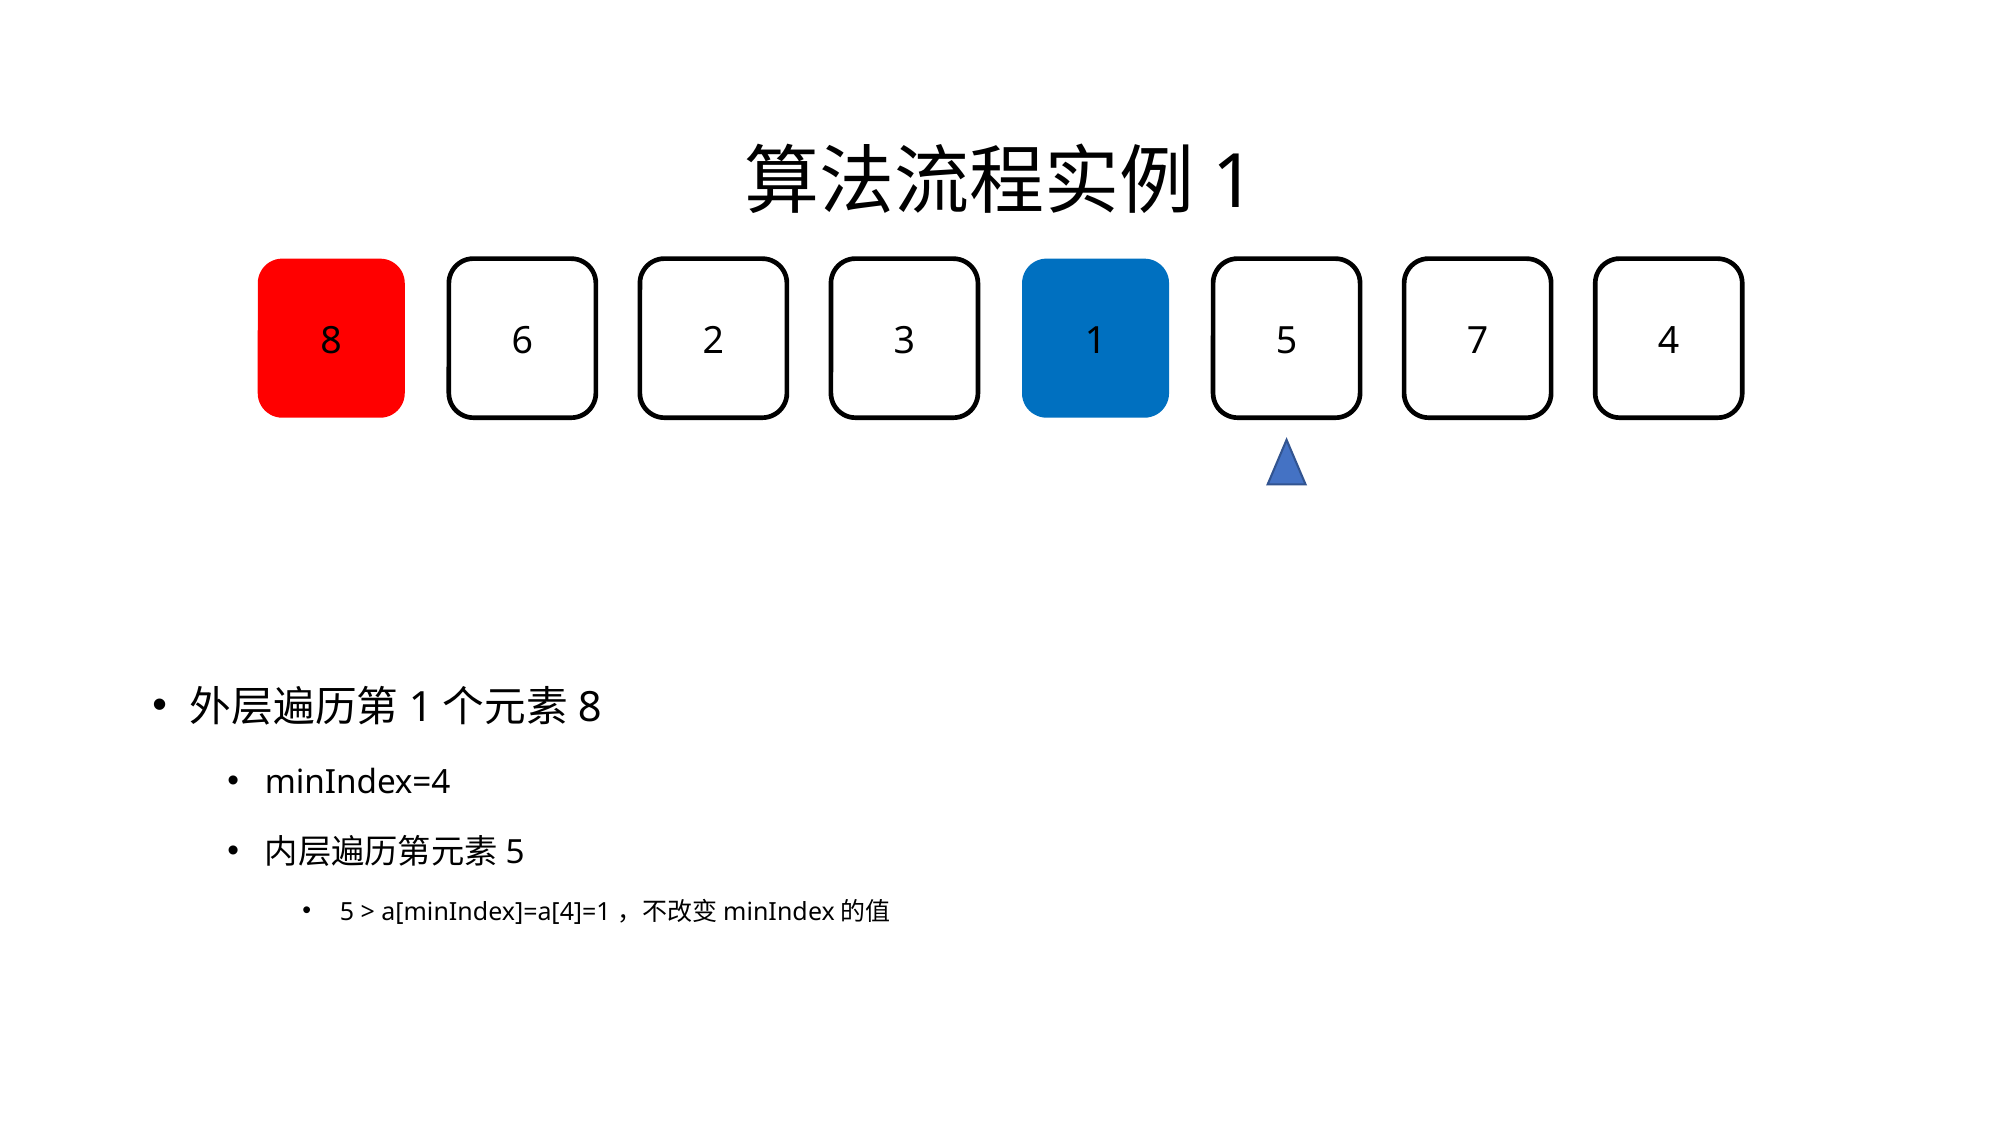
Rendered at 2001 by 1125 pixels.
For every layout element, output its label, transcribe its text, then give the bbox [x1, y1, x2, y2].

text_box 1 [1020, 257, 1171, 419]
text_box 8 [256, 257, 406, 419]
text_box 6 [447, 257, 597, 419]
text_box 3 [829, 257, 979, 419]
title 算法流程实例1 [137, 59, 1863, 278]
text_box 2 [638, 257, 788, 419]
text_box [1266, 437, 1308, 486]
text_box 5 [1212, 257, 1362, 419]
text_box 4 [1594, 257, 1744, 419]
text_box 7 [1403, 257, 1553, 419]
list 外层遍历第1个元素8 minIndex=4 内层遍历第元素5 5 > a[minIndex]=a[4]=1，不改变minIndex的值 [137, 646, 1863, 1066]
